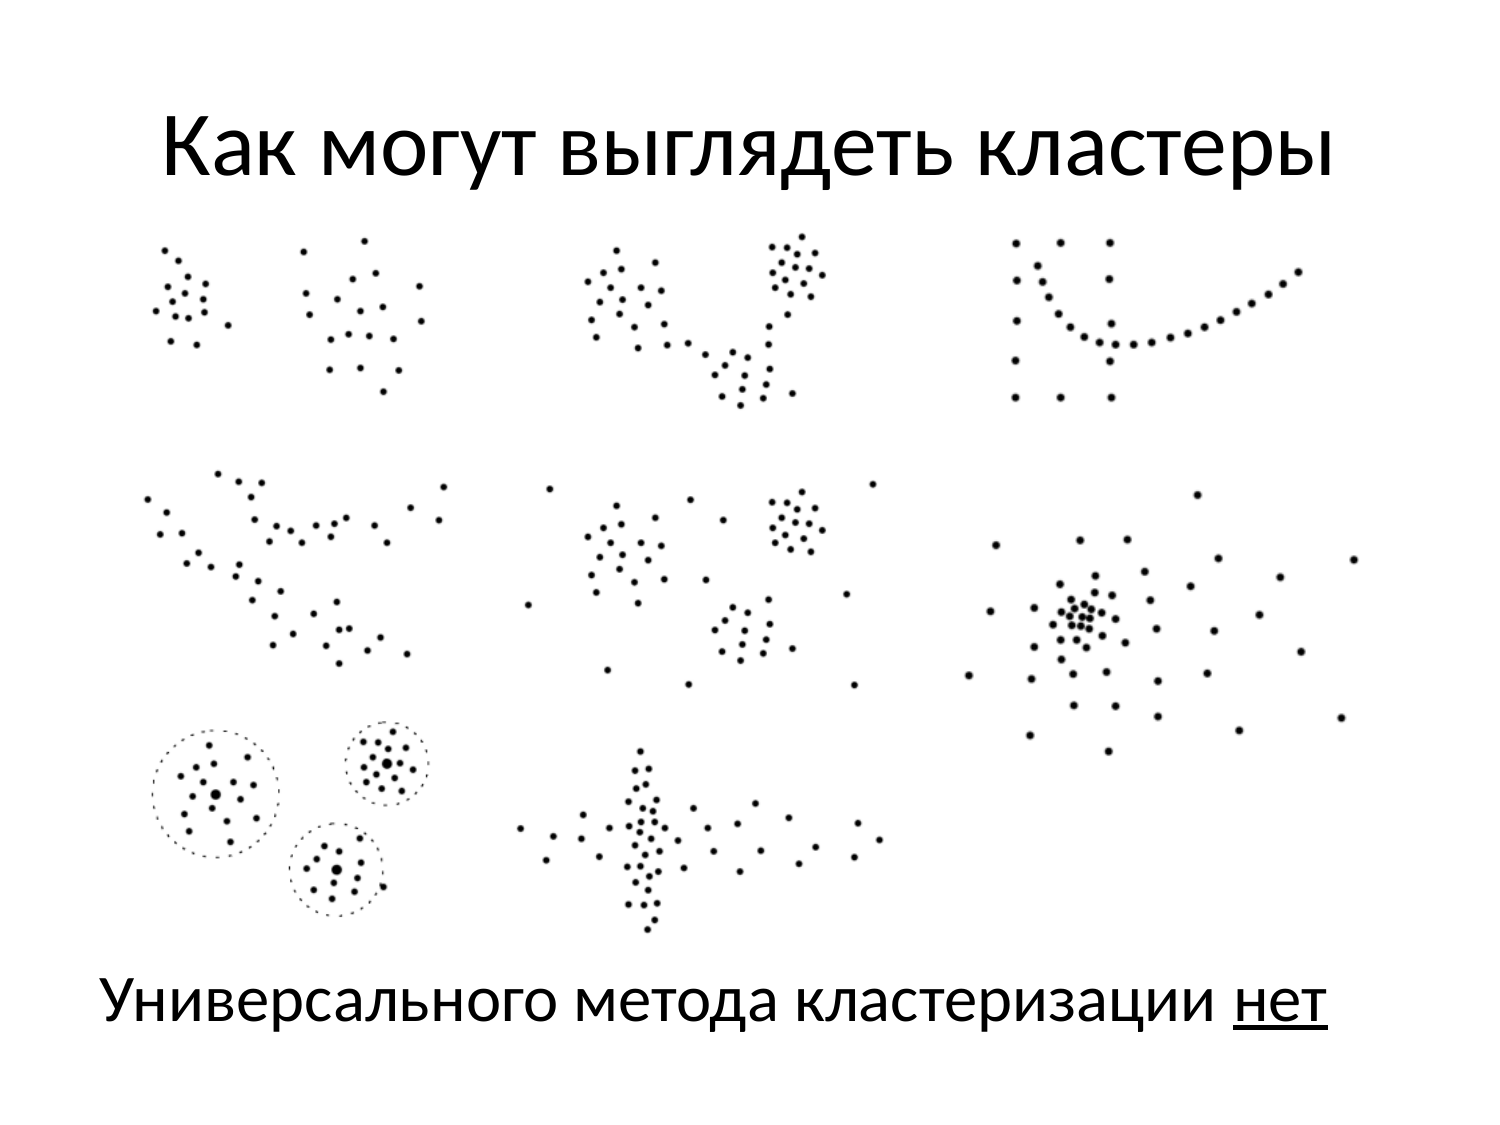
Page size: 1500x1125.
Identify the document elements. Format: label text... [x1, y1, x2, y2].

title Как могут выглядеть кластеры [75, 45, 1425, 233]
list Универсального метода кластеризации нет [85, 387, 1436, 1125]
picture [930, 205, 1392, 778]
picture [76, 205, 494, 965]
picture [505, 205, 904, 965]
